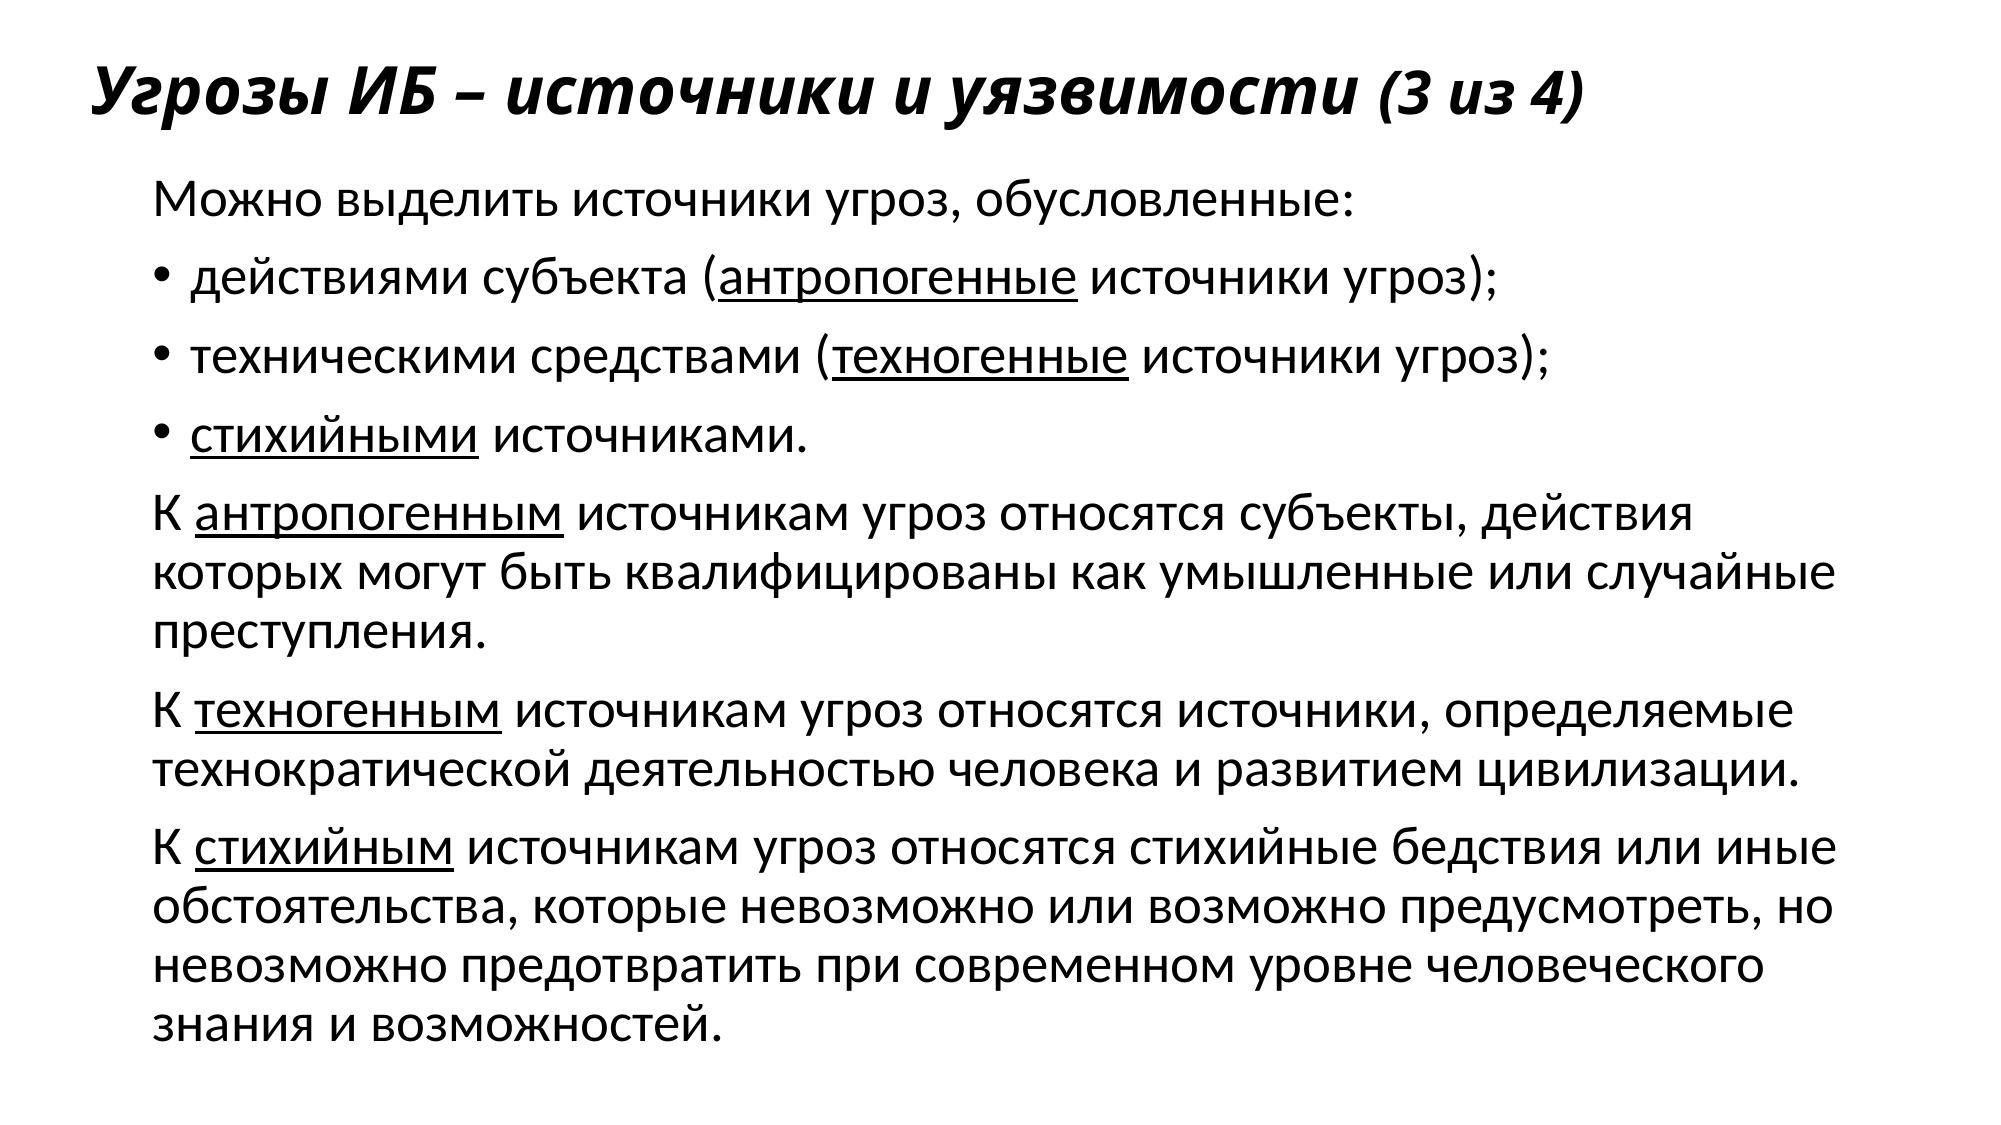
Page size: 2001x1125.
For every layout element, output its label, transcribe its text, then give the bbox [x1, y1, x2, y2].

title Угрозы ИБ – источники и уязвимости (3 из 4) [76, 49, 1802, 136]
list Можно выделить источники угроз, обусловленные: действиями субъекта (антропогенные источники угроз); техническими средствами (техногенные источники угроз); стихийными источниками. К антропогенным источникам угроз относятся субъекты, действия которых могут быть квалифицированы как умышленные или случайные преступления. К техногенным источникам угроз относятся источники, определяемые технократической деятельностью человека и развитием цивилизации. К стихийным источникам угроз относятся стихийные бедствия или иные обстоятельства, которые невозможно или возможно предусмотреть, но невозможно предотвратить при современном уровне человеческого знания и возможностей. [137, 161, 1863, 1074]
